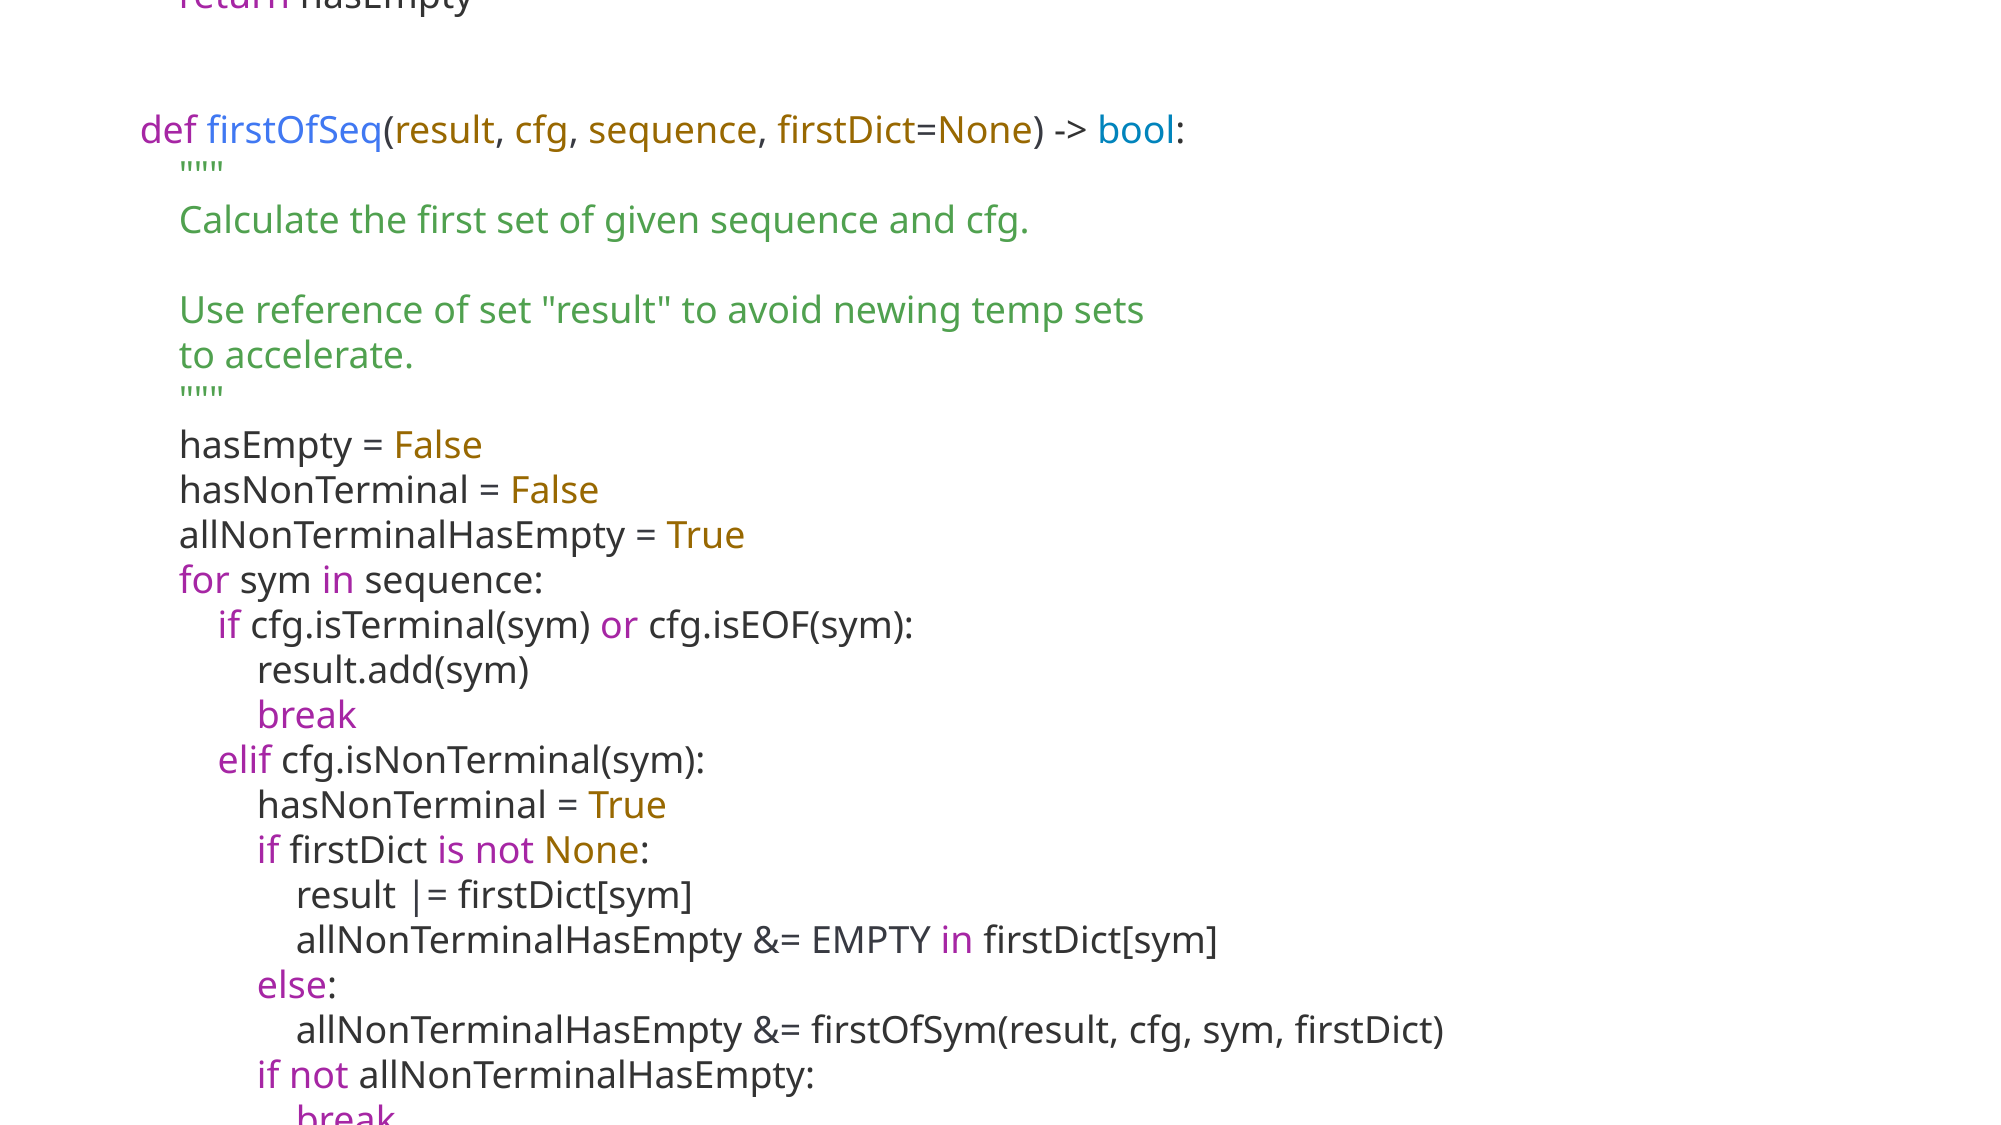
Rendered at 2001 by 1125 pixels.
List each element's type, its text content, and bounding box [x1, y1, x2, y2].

text_box def firstOfSym(result, cfg, sym, firstDict=None) -> bool: """ Calculate the first set of given symbol, and write the result into the reference of set "result". Return bool value, indicating whether the first of this symbol contains EMPTY or not. """ if firstDict is not None: return firstDict[sym] hasEmpty = False for productionID in cfg.getProductions(sym): hasEmpty |= firstOfSeq(result, cfg, cfg.getProduction(productionID)[1], firstDict) return hasEmpty def firstOfSeq(result, cfg, sequence, firstDict=None) -> bool: """ Calculate the first set of given sequence and cfg. Use reference of set "result" to avoid newing temp sets to accelerate. """ hasEmpty = False hasNonTerminal = False allNonTerminalHasEmpty = True for sym in sequence: if cfg.isTerminal(sym) or cfg.isEOF(sym): result.add(sym) break elif cfg.isNonTerminal(sym): hasNonTerminal = True if firstDict is not None: result |= firstDict[sym] allNonTerminalHasEmpty &= EMPTY in firstDict[sym] else: allNonTerminalHasEmpty &= firstOfSym(result, cfg, sym, firstDict) if not allNonTerminalHasEmpty: break elif sym == EMPTY: result.add(EMPTY) hasEmpty = True break hasEmpty |= hasNonTerminal and allNonTerminalHasEmpty if not hasEmpty: result.discard(EMPTY) return hasEmpty [125, 0, 2000, 1125]
